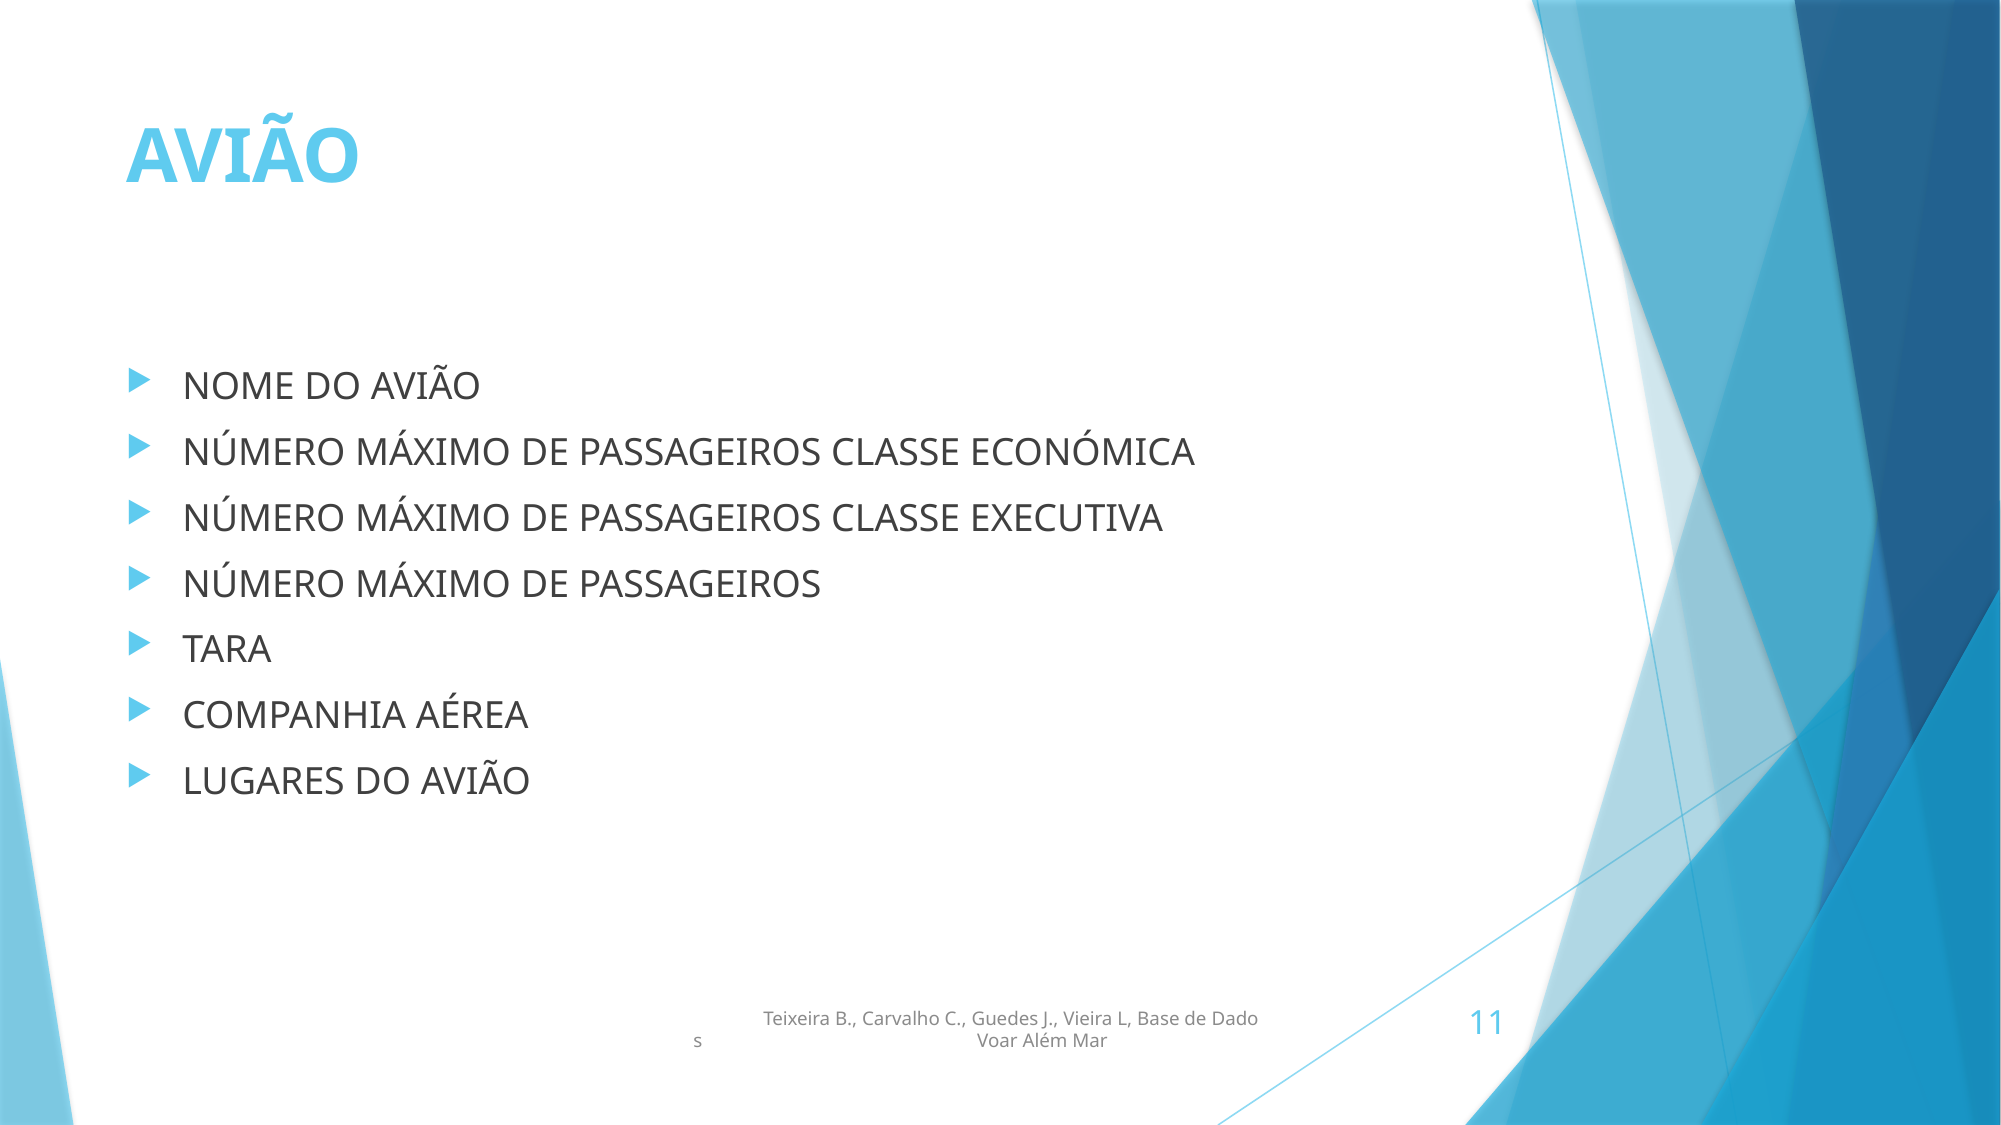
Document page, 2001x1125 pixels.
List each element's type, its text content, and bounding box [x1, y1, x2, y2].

list NOME DO AVIÃO NÚMERO MÁXIMO DE PASSAGEIROS CLASSE ECONÓMICA NÚMERO MÁXIMO DE PASSAGEIROS CLASSE EXECUTIVA NÚMERO MÁXIMO DE PASSAGEIROS TARA COMPANHIA AÉREA LUGARES DO AVIÃO [111, 354, 1522, 992]
footer Teixeira B., Carvalho C., Guedes J., Vieira L, Base de Dado s Voar Além Mar [678, 998, 1712, 1059]
slide_number 11 [1409, 991, 1522, 1051]
title AVIÃO [111, 99, 1522, 317]
